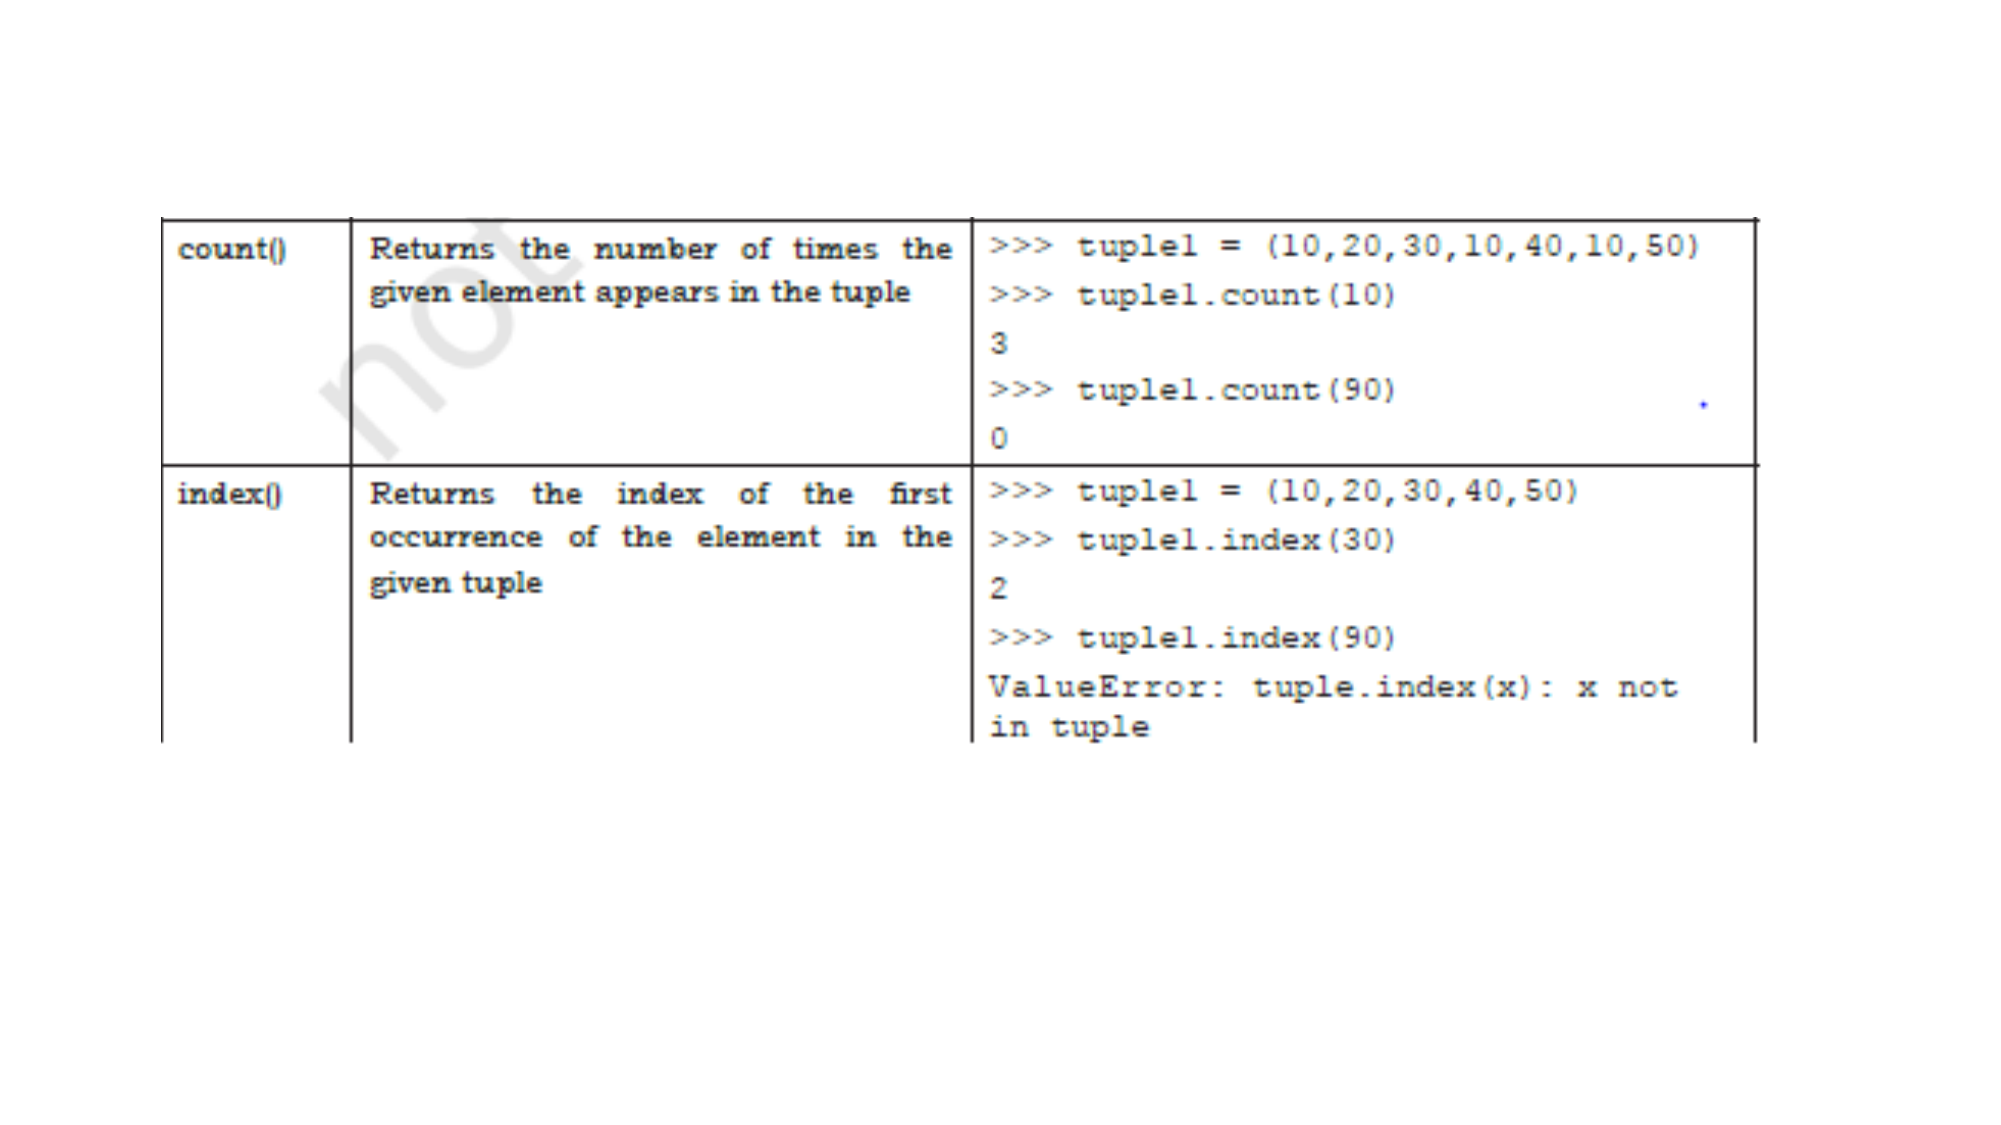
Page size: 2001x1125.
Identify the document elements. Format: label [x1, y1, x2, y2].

list [161, 217, 1767, 762]
